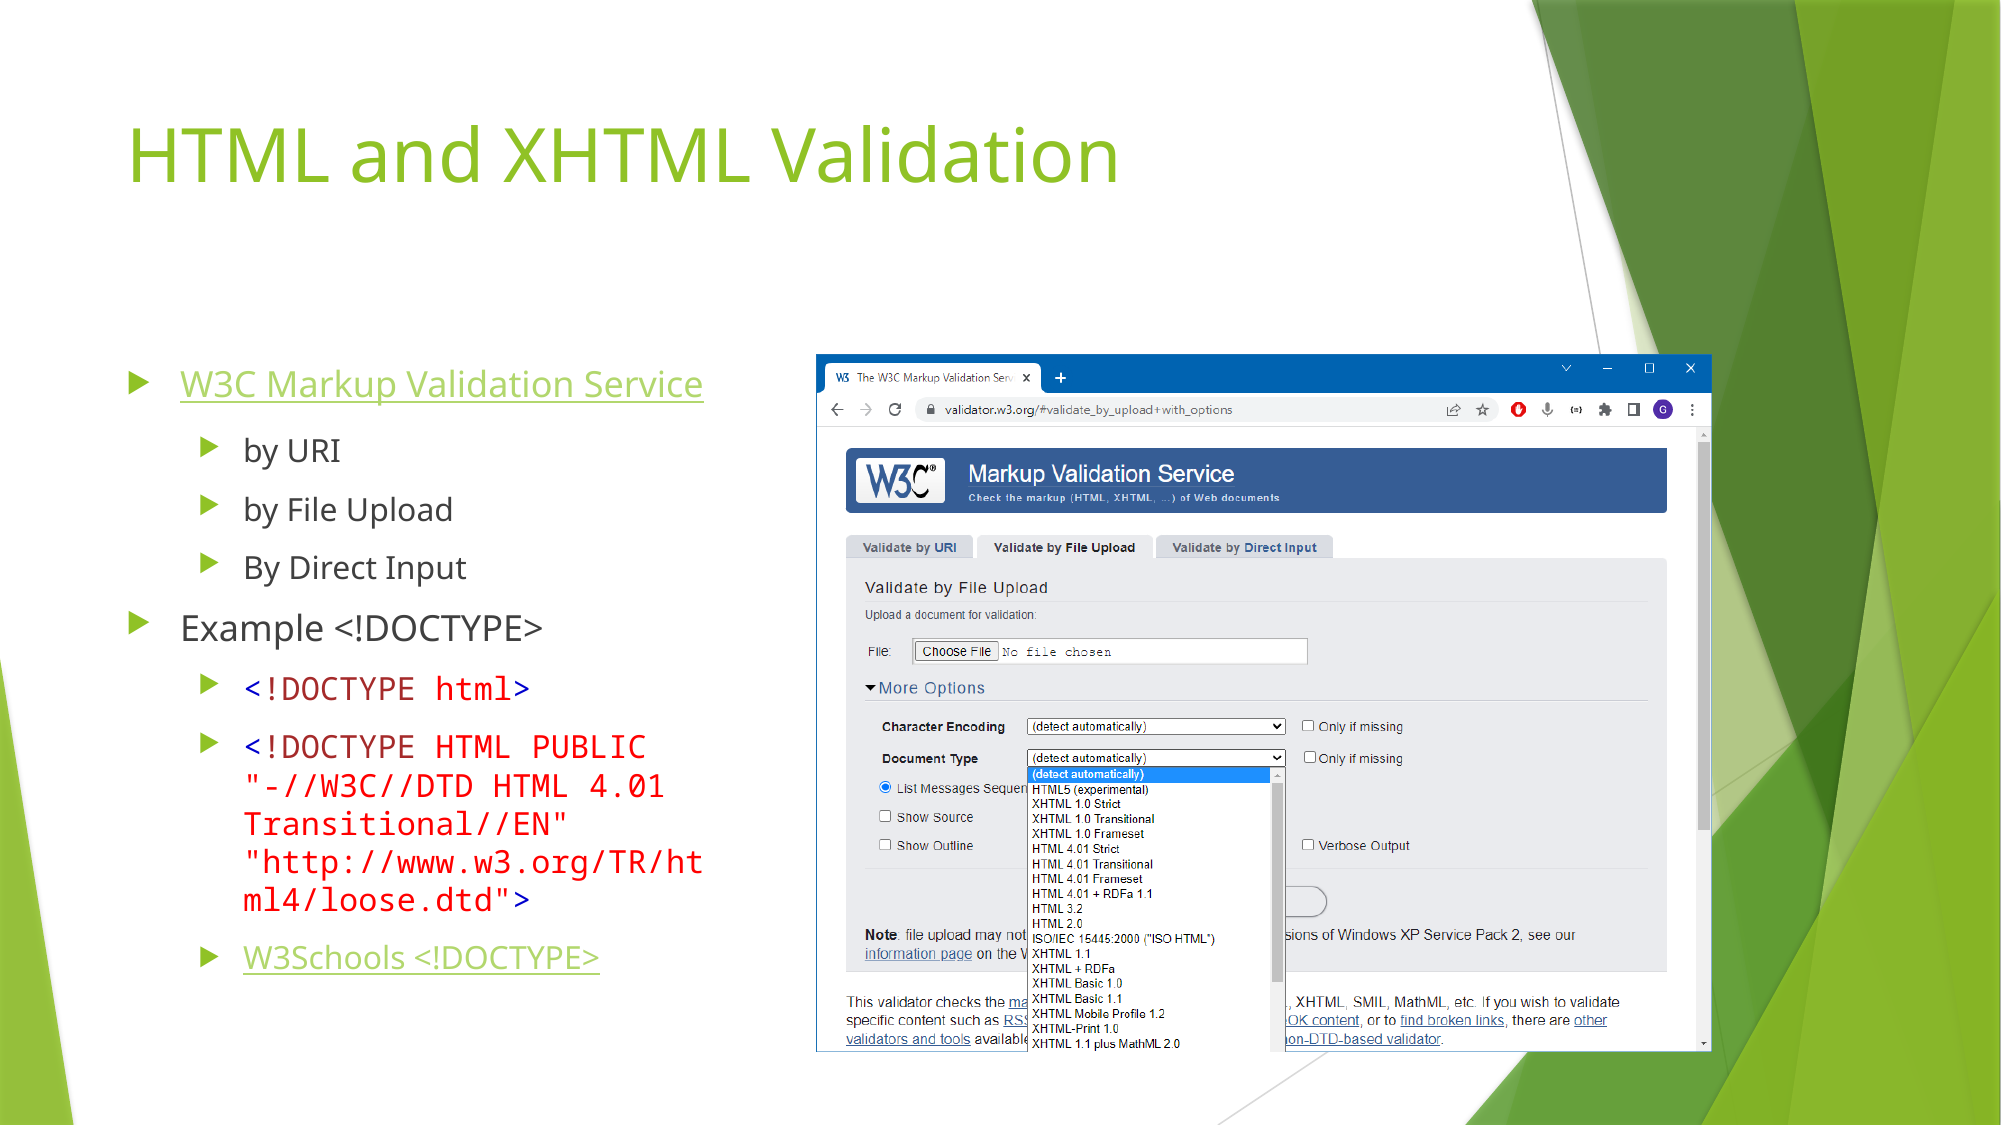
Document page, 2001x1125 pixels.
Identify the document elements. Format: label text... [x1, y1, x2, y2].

picture [815, 353, 1712, 1053]
list W3C Markup Validation Service by URI by File Upload By Direct Input Example <!DOCTYPE> <!DOCTYPE html> <!DOCTYPE HTML PUBLIC "-//W3C//DTD HTML 4.01 Transitional//EN" "http://www.w3.org/TR/html4/loose.dtd"> W3Schools <!DOCTYPE> [111, 354, 729, 992]
title HTML and XHTML Validation [111, 99, 1522, 317]
